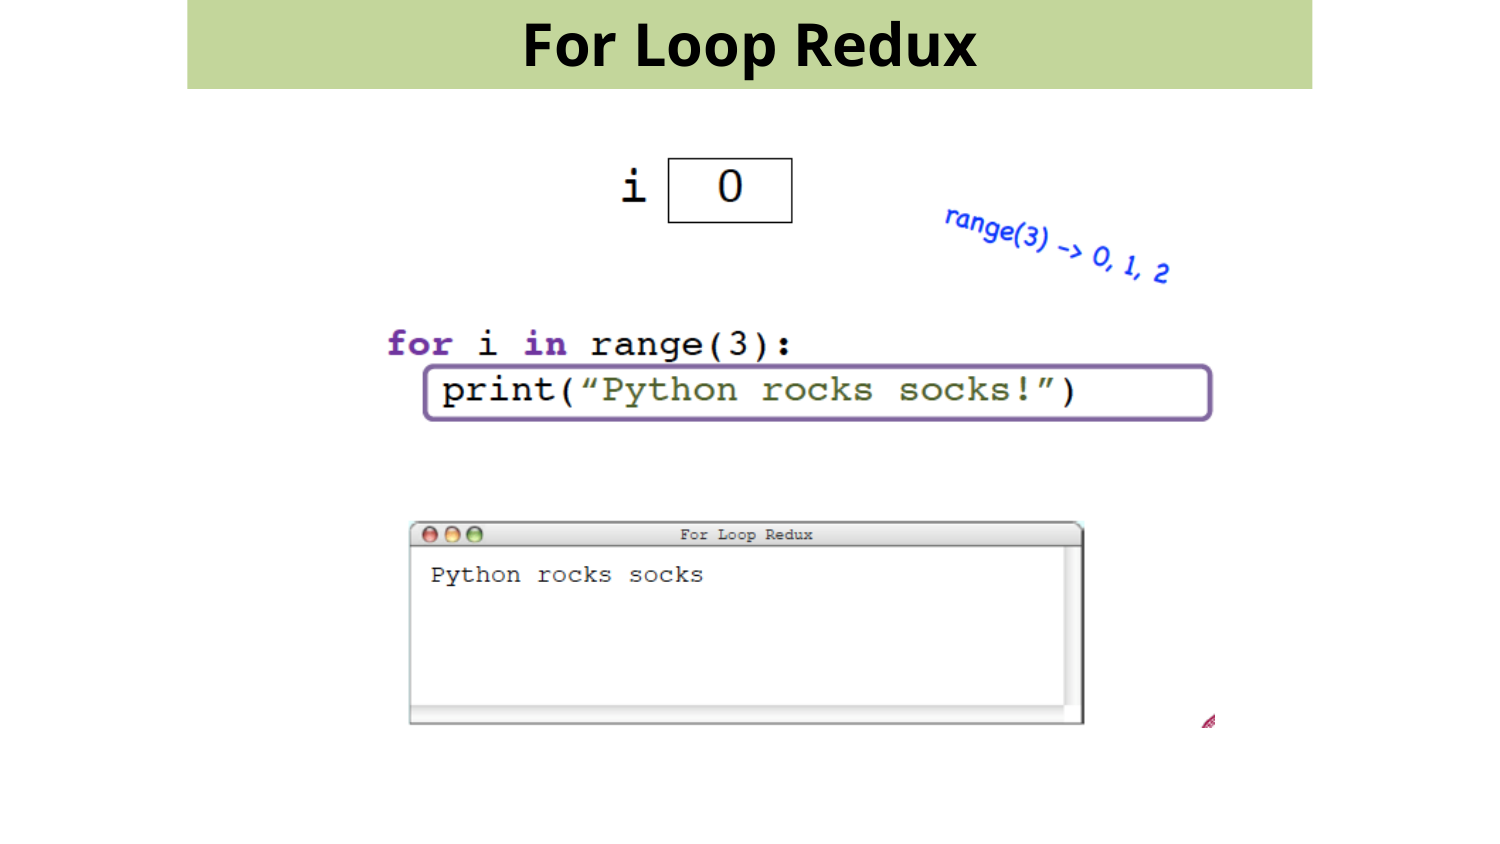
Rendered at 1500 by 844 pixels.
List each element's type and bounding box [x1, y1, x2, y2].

text_box [187, 0, 1313, 90]
picture [362, 127, 1215, 729]
